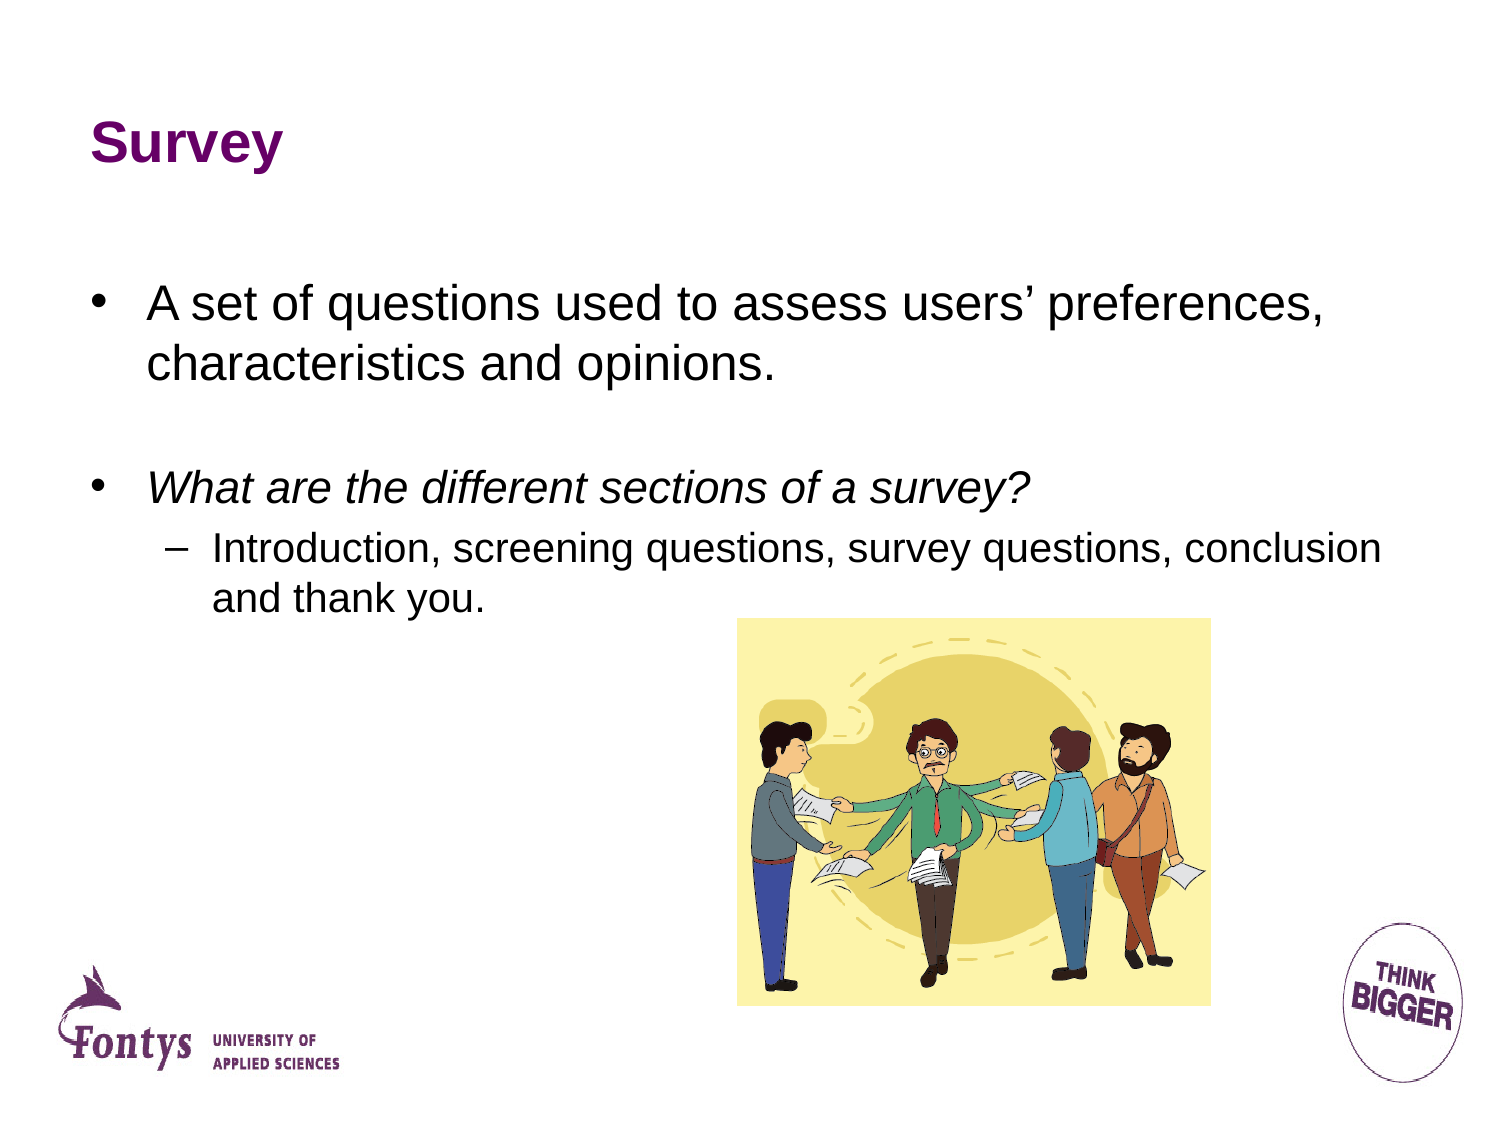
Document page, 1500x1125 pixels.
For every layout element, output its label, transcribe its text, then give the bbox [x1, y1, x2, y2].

list A set of questions used to assess users’ preferences, characteristics and opinions. What are the different sections of a survey? Introduction, screening questions, survey questions, conclusion and thank you. [75, 262, 1425, 906]
title Survey [75, 45, 1425, 233]
picture [0, 0, 1499, 1125]
